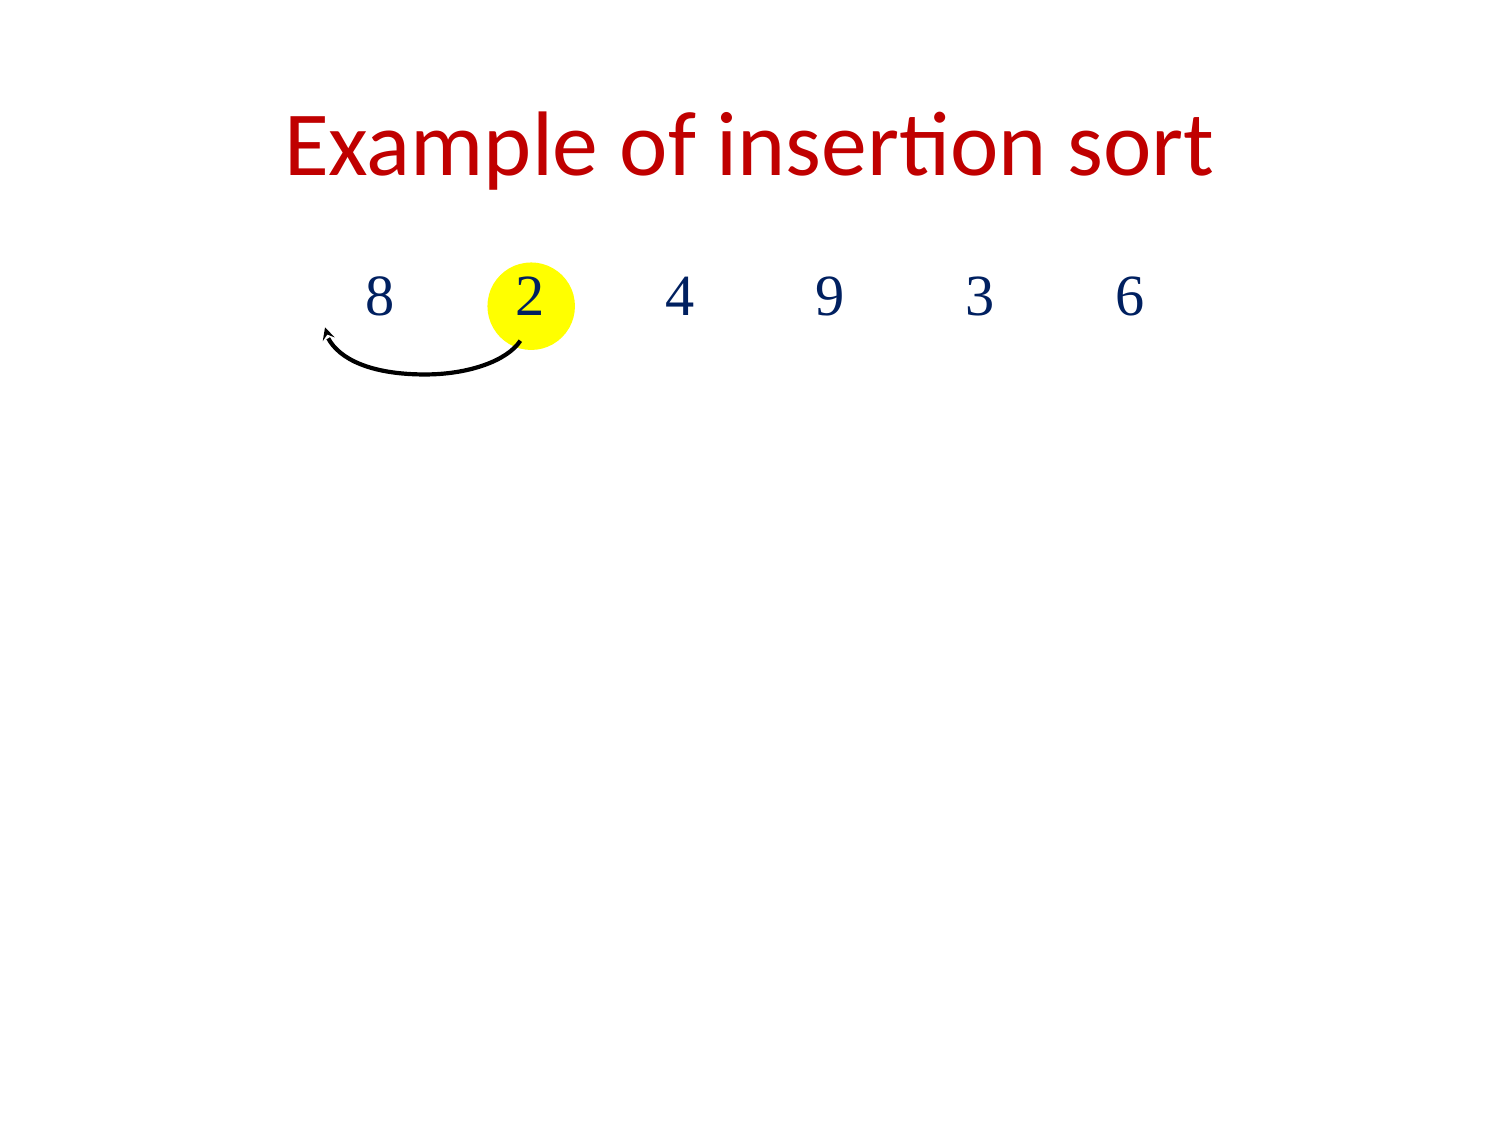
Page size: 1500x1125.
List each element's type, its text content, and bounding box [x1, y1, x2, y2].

title Example of insertion sort [75, 45, 1425, 233]
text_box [324, 249, 1160, 375]
